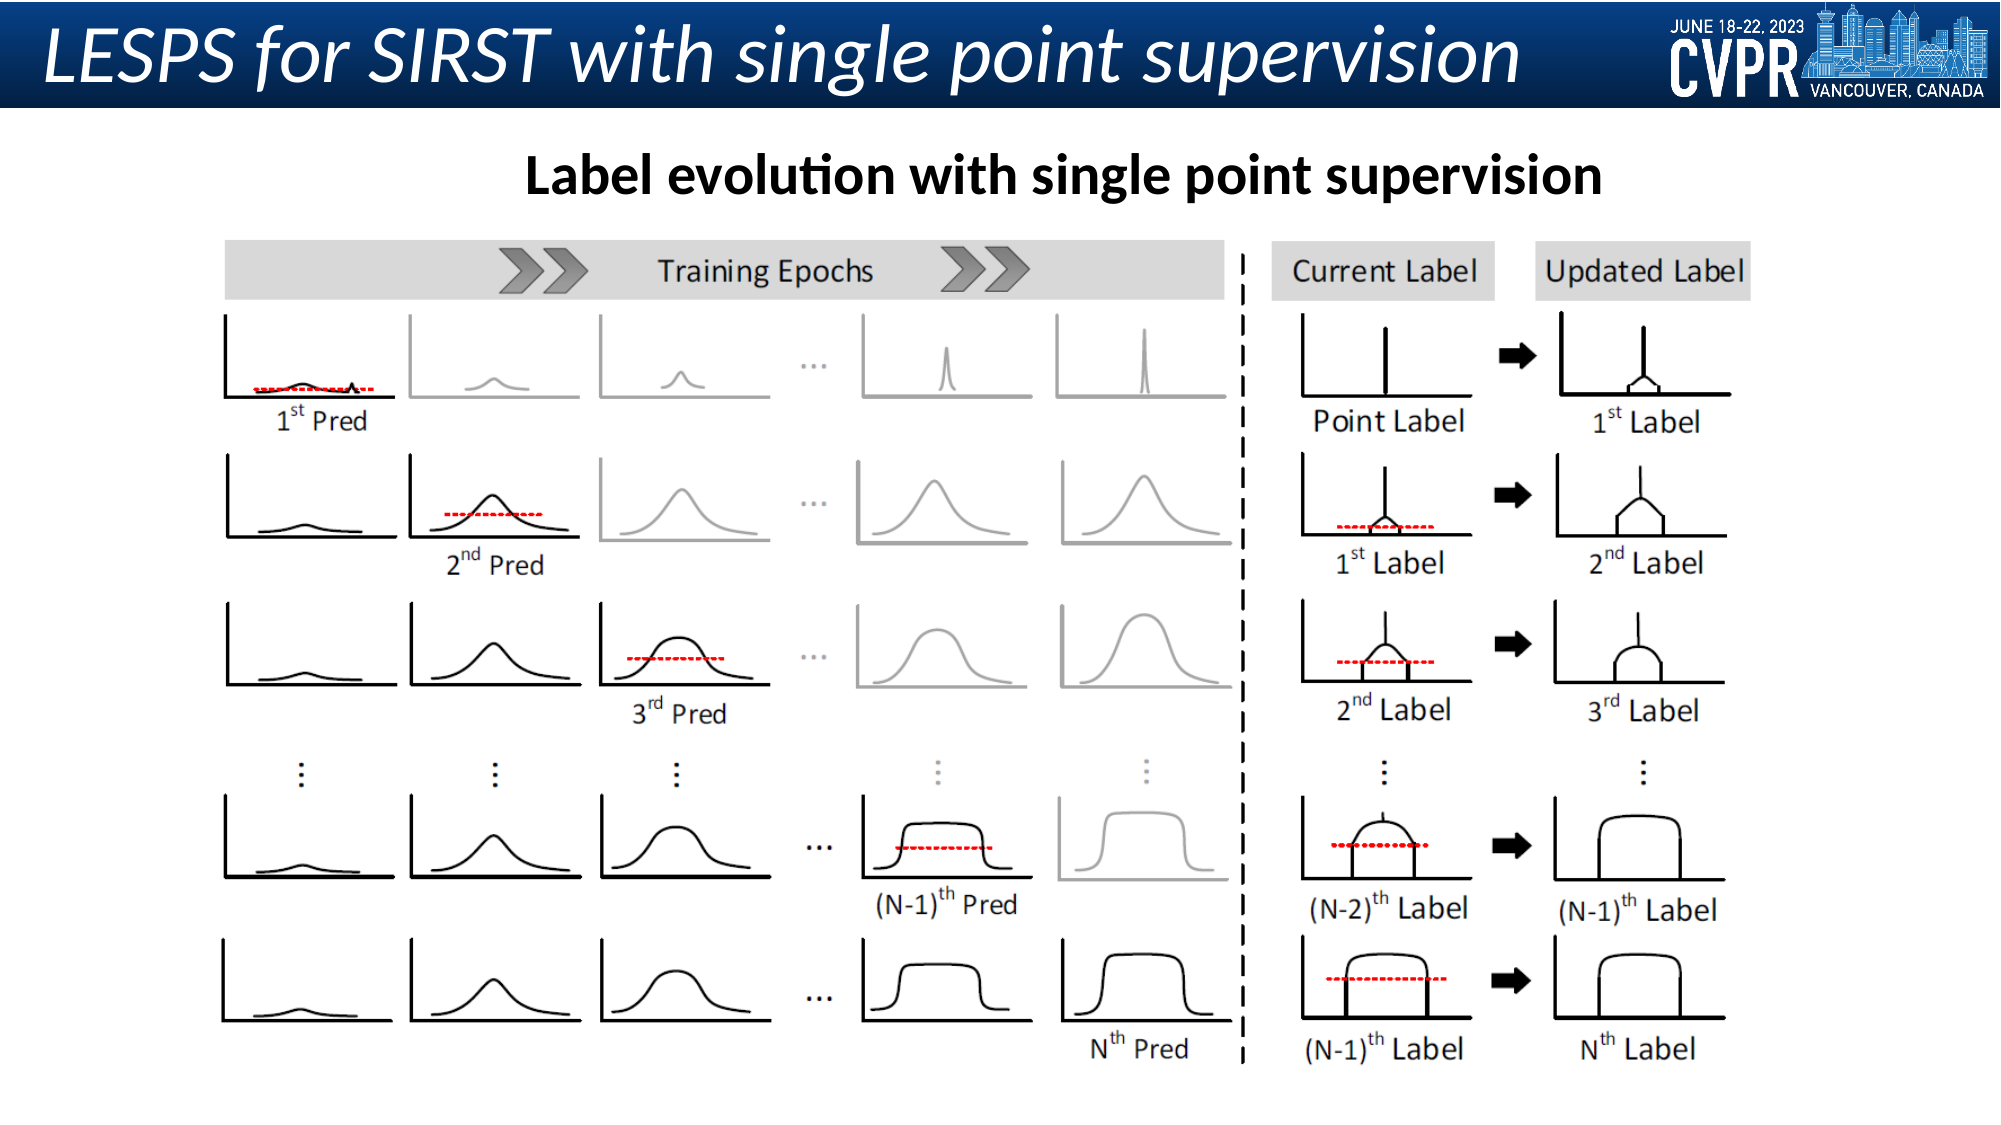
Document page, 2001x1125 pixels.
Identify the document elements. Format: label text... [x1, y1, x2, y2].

text_box Label evolution with single point supervision [409, 128, 1721, 214]
picture [1654, 0, 2000, 117]
text_box LESPS for SIRST with single point supervision [9, 0, 1539, 107]
picture [208, 231, 1762, 1072]
text_box [0, 2, 1649, 108]
